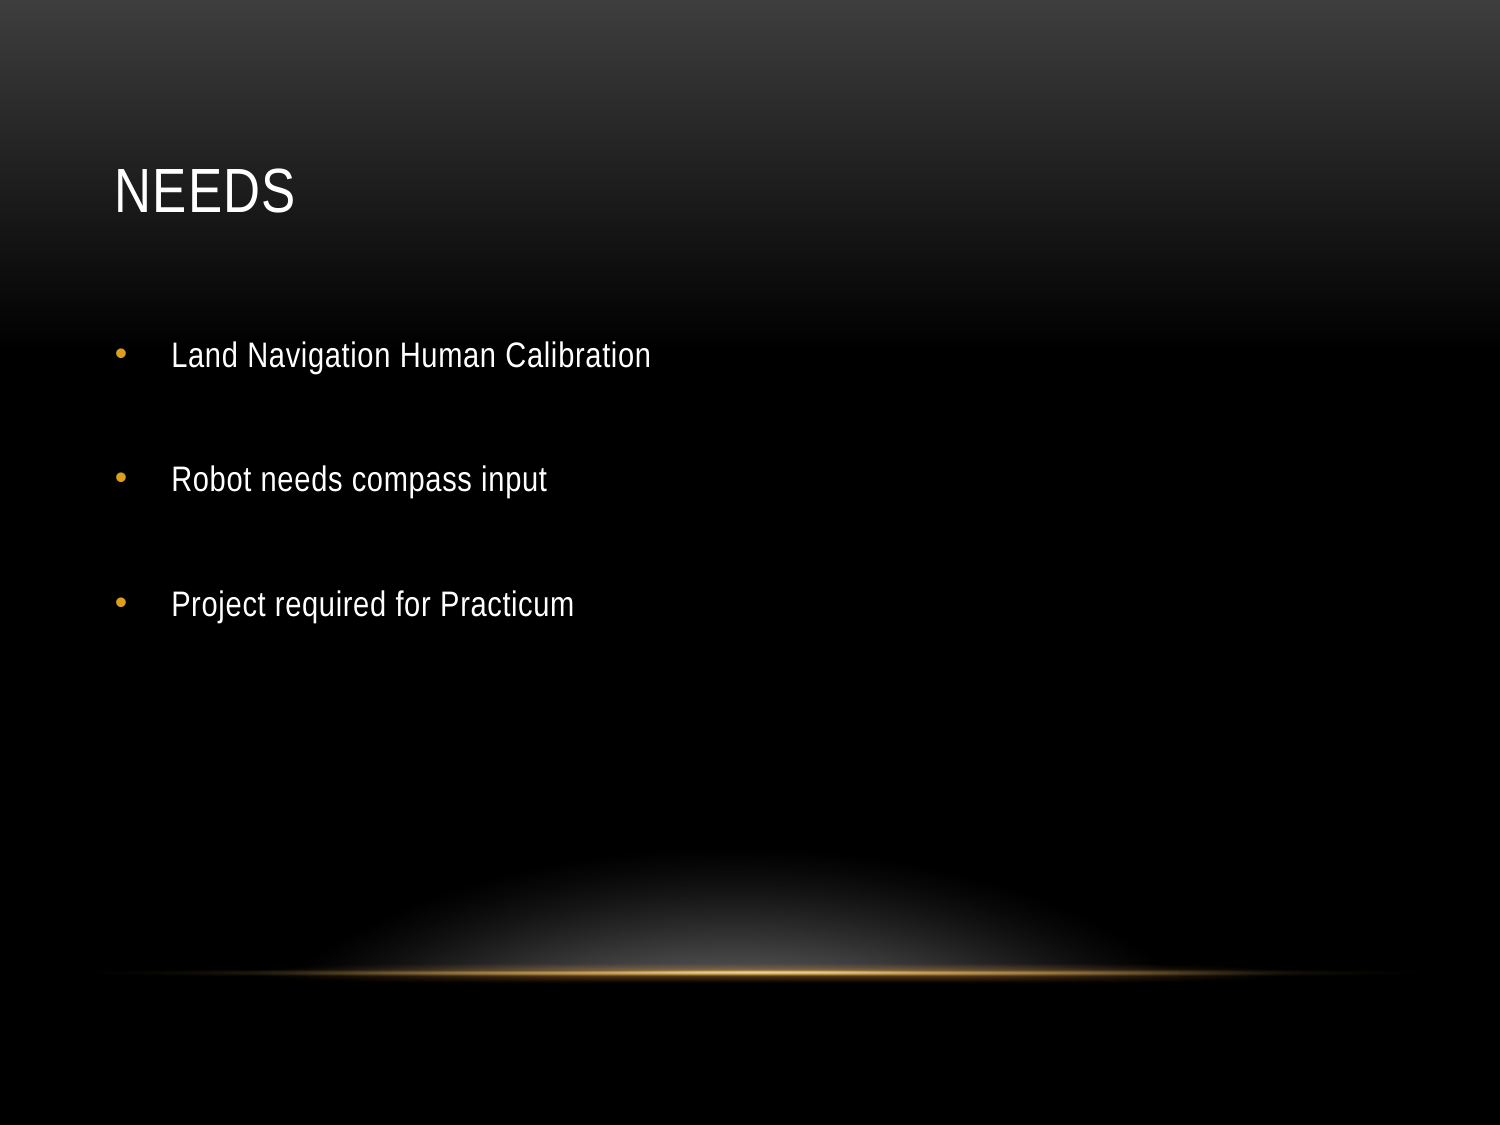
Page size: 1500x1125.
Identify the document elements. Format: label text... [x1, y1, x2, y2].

title Needs [99, 45, 1400, 233]
picture [0, 0, 1500, 1125]
list Land Navigation Human Calibration Robot needs compass input Project required for Practicum [99, 262, 1400, 938]
